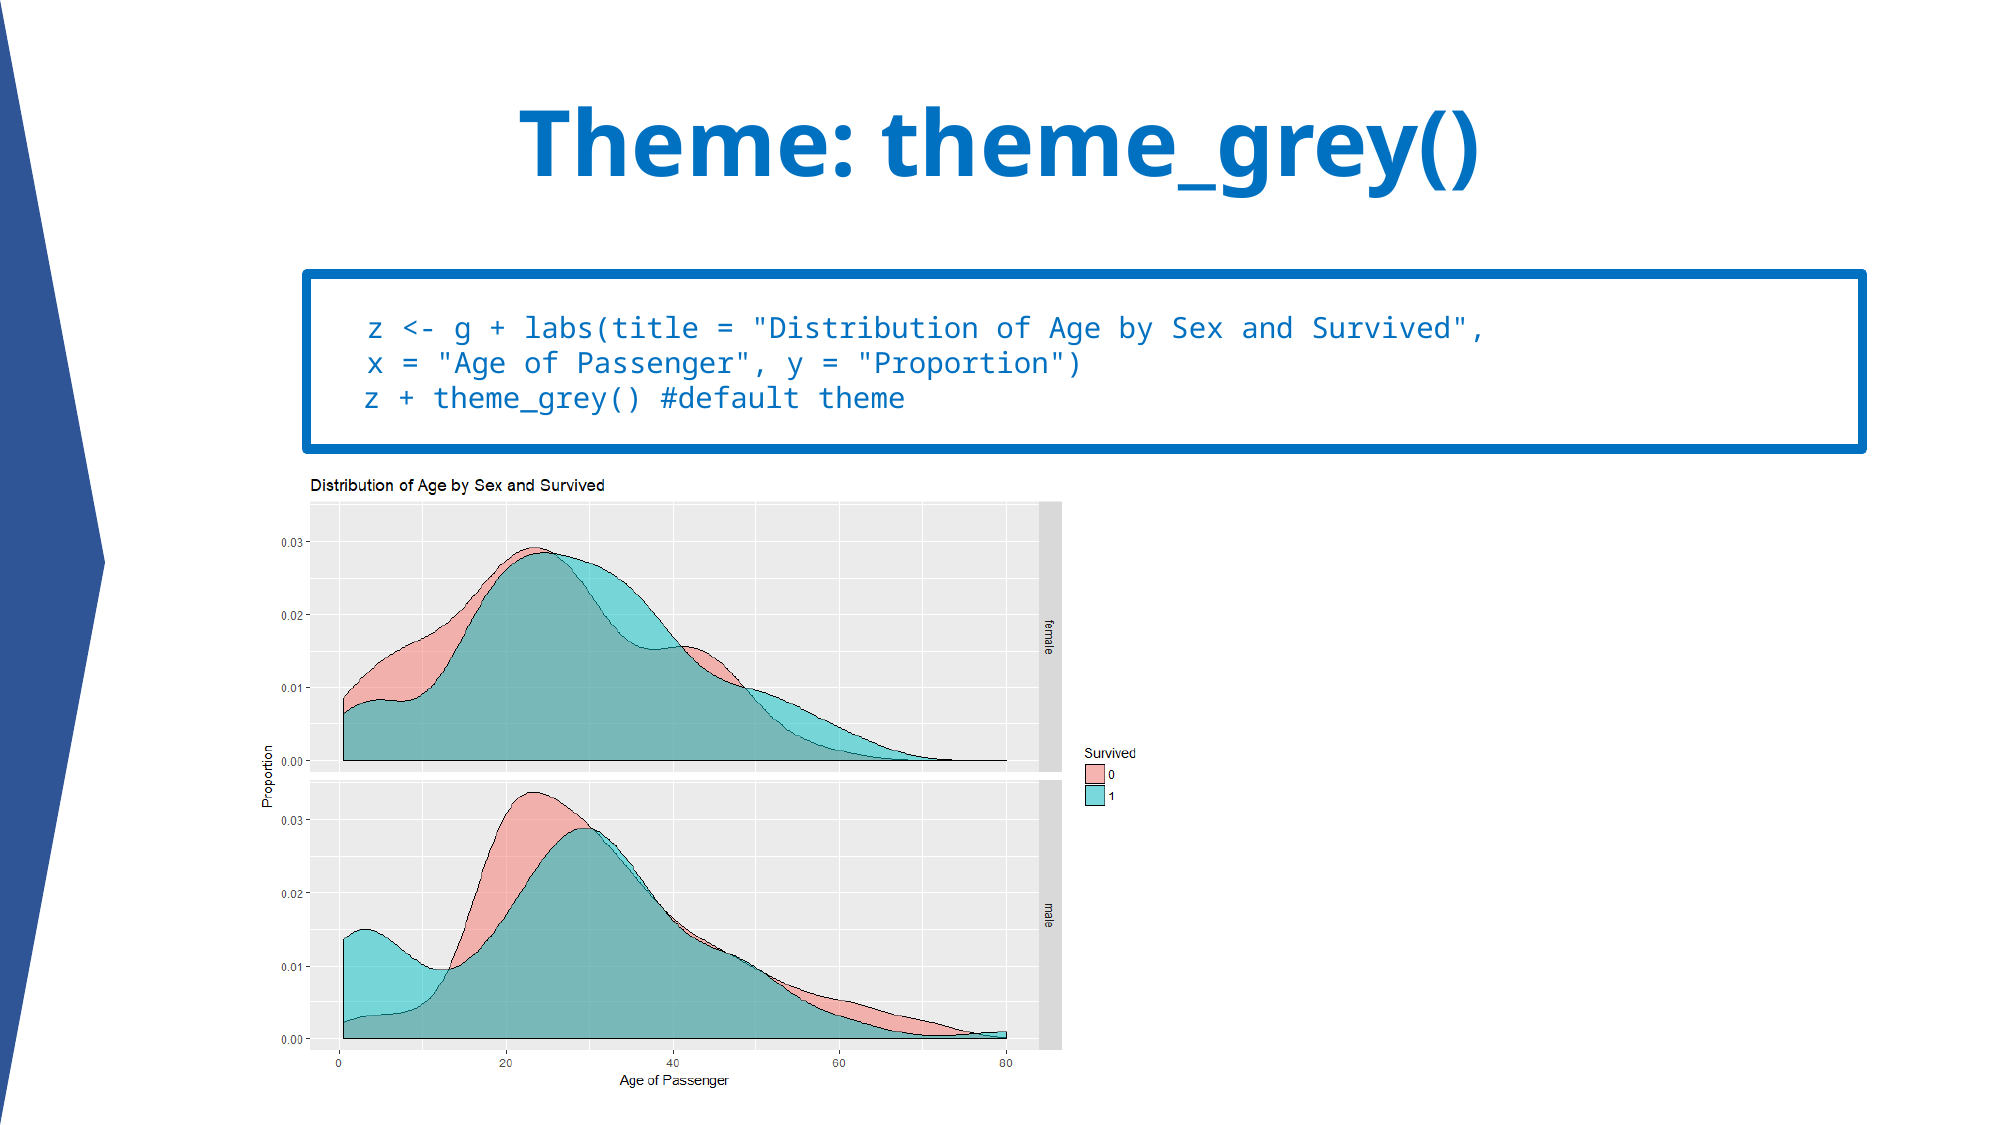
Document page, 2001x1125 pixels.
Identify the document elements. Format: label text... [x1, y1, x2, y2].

title Theme: theme_grey() [137, 38, 1863, 256]
text_box z <- g + labs(title = "Distribution of Age by Sex and Survived", x = "Age of Passenger", y = "Proportion") z + theme_grey() #default theme [306, 274, 1863, 450]
picture [253, 470, 1150, 1094]
